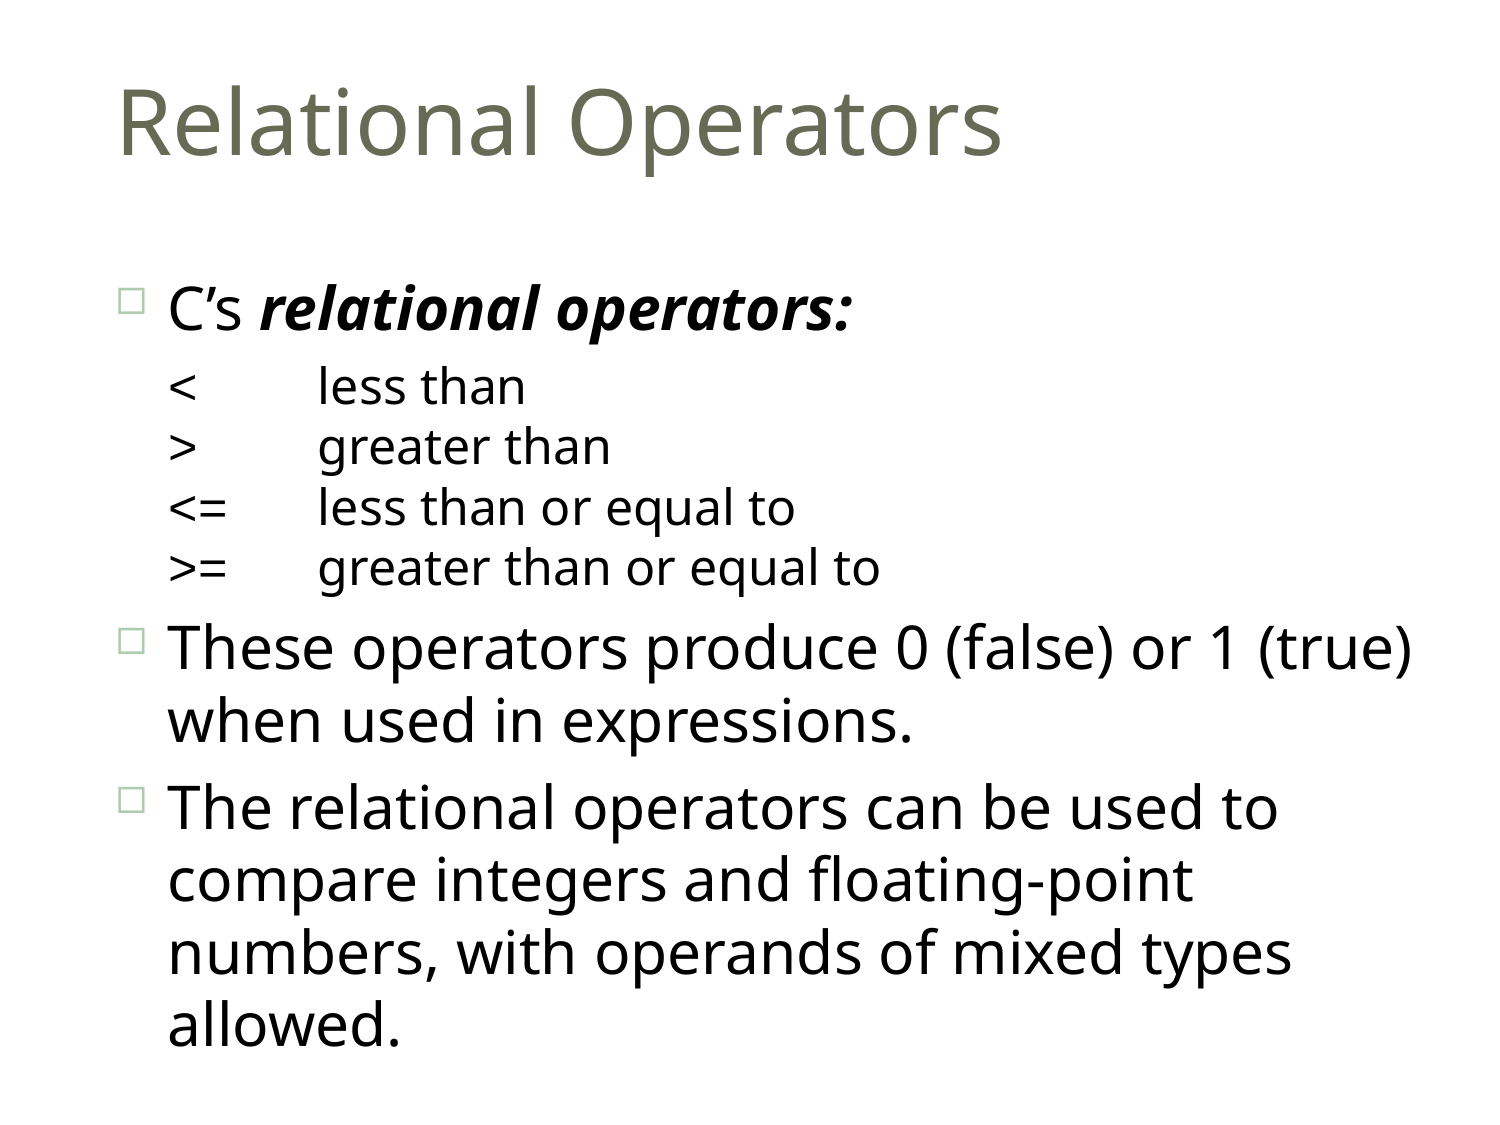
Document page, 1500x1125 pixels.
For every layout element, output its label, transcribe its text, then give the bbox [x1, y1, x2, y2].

title Relational Operators [100, 37, 1439, 201]
list C’s relational operators: < less than > greater than <= less than or equal to >= greater than or equal to These operators produce 0 (false) or 1 (true) when used in expressions. The relational operators can be used to compare integers and floating-point numbers, with operands of mixed types allowed. [100, 262, 1439, 1001]
